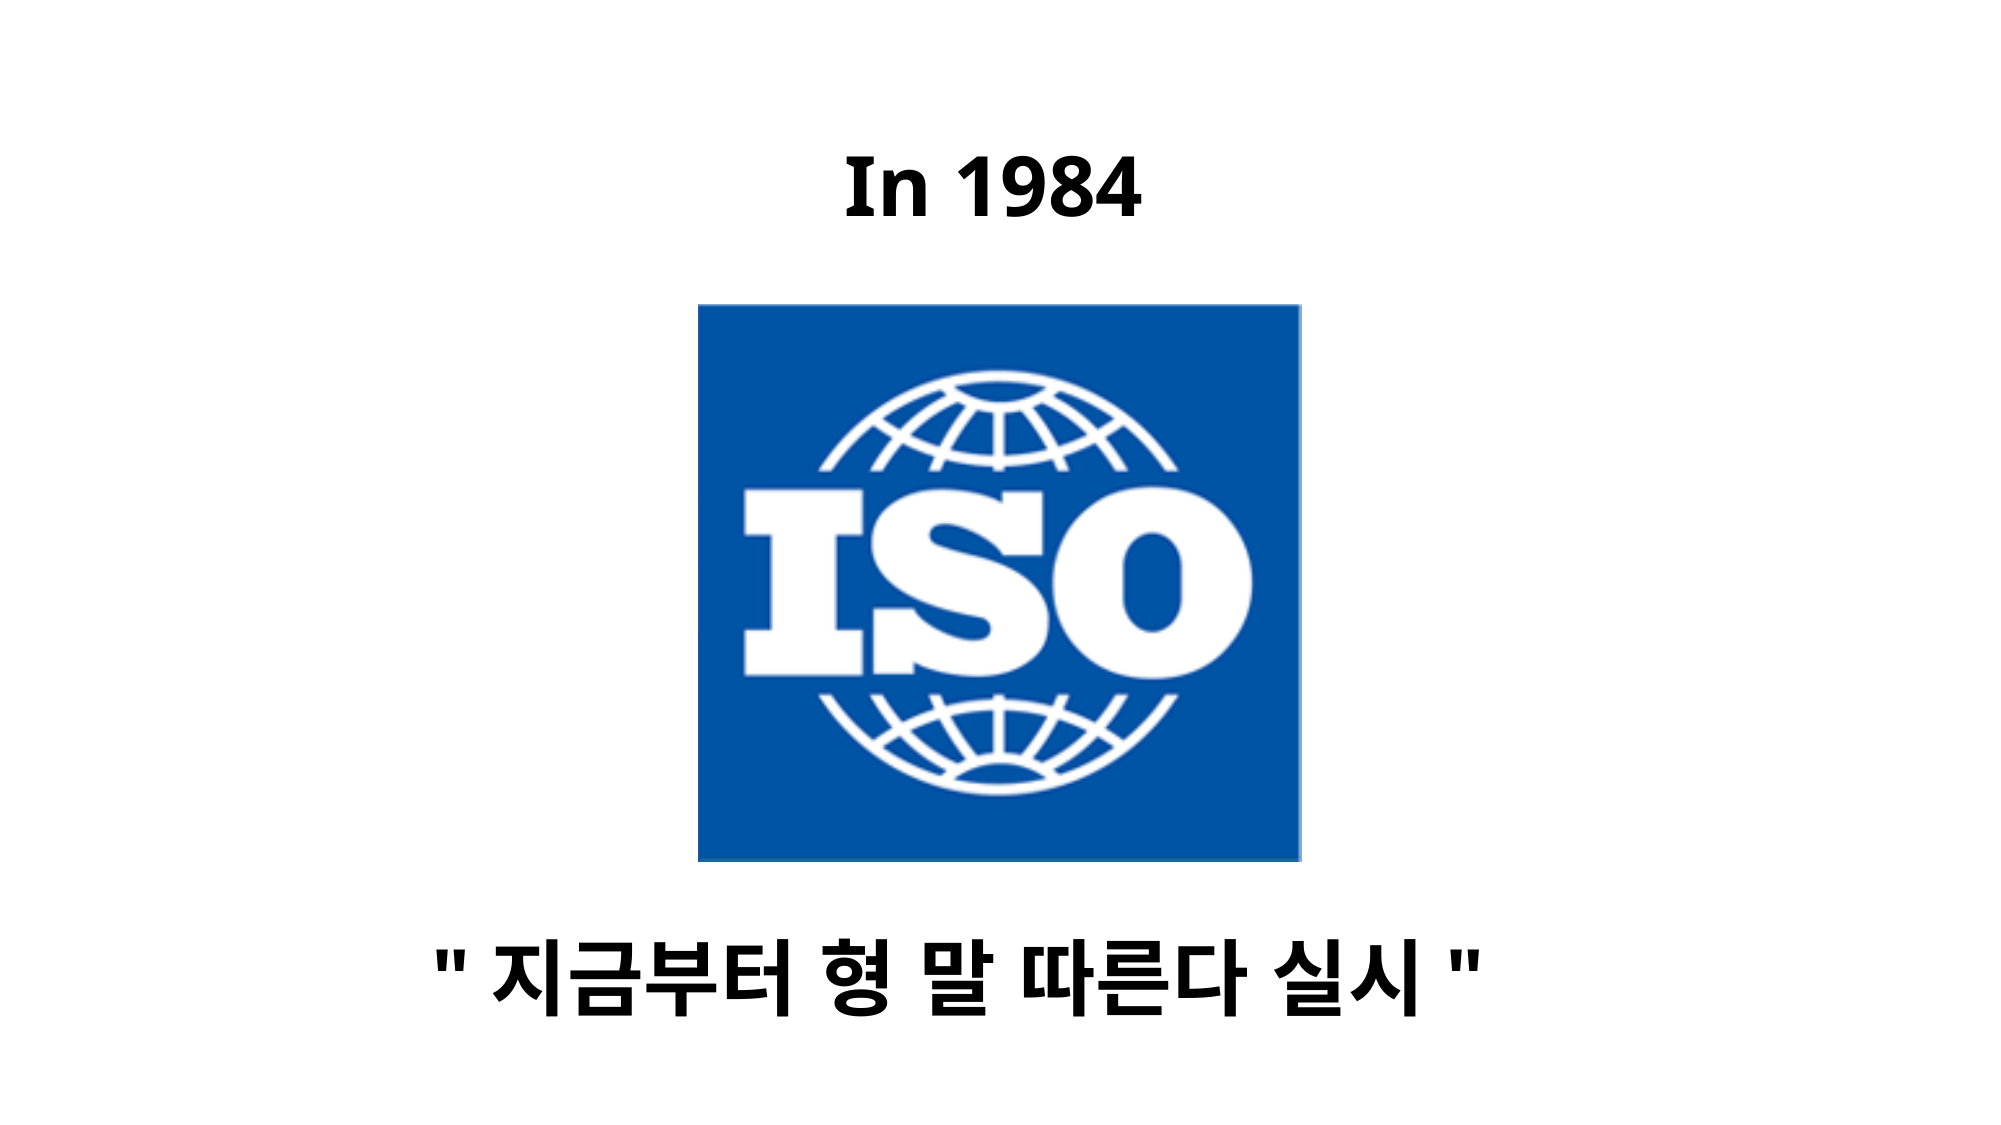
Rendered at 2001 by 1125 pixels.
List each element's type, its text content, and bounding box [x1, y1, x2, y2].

text_box "지금부터 형 말 따른다 실시" [416, 918, 1583, 1034]
picture [698, 303, 1303, 863]
text_box In 1984 [829, 125, 1172, 241]
